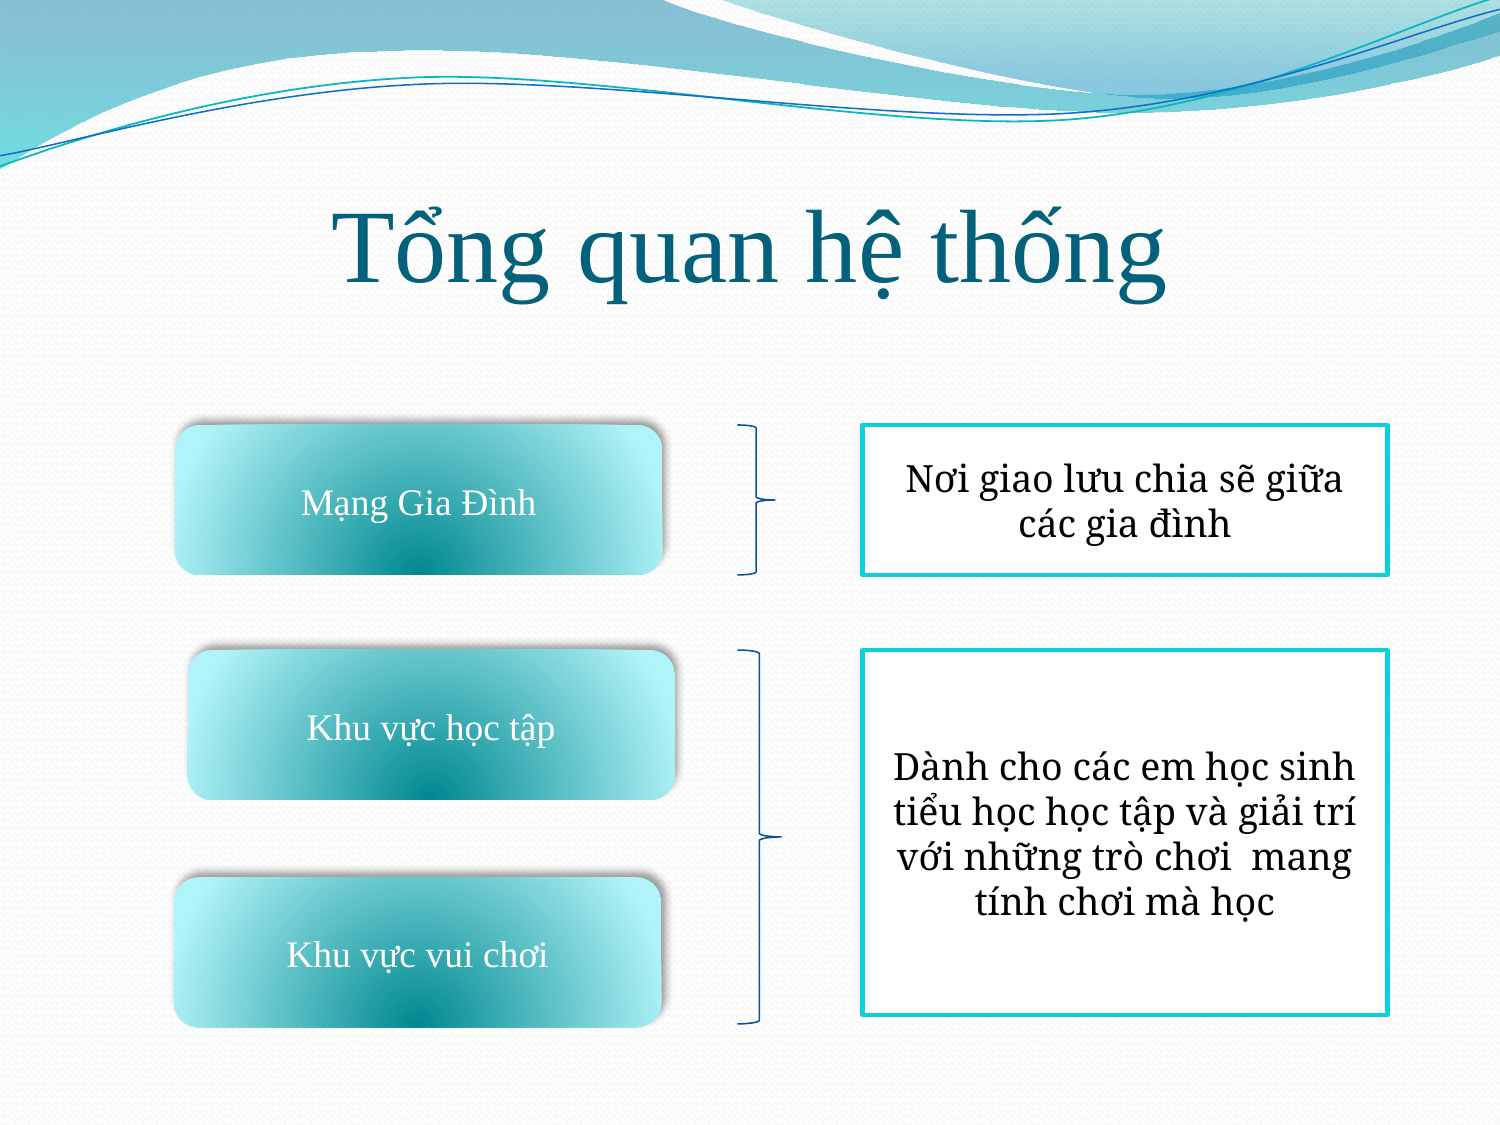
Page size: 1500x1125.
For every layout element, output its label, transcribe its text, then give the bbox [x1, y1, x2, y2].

text_box [737, 649, 783, 1025]
text_box [737, 424, 776, 576]
text_box Khu vực học tập [187, 649, 676, 800]
text_box Dành cho các em học sinh tiểu học học tập và giải trí với những trò chơi mang tính chơi mà học [860, 648, 1390, 1017]
text_box Mạng Gia Đình [174, 424, 663, 575]
text_box Nơi giao lưu chia sẽ giữa các gia đình [860, 423, 1390, 577]
title Tổng quan hệ thống [75, 115, 1425, 303]
text_box Khu vực vui chơi [173, 877, 662, 1028]
